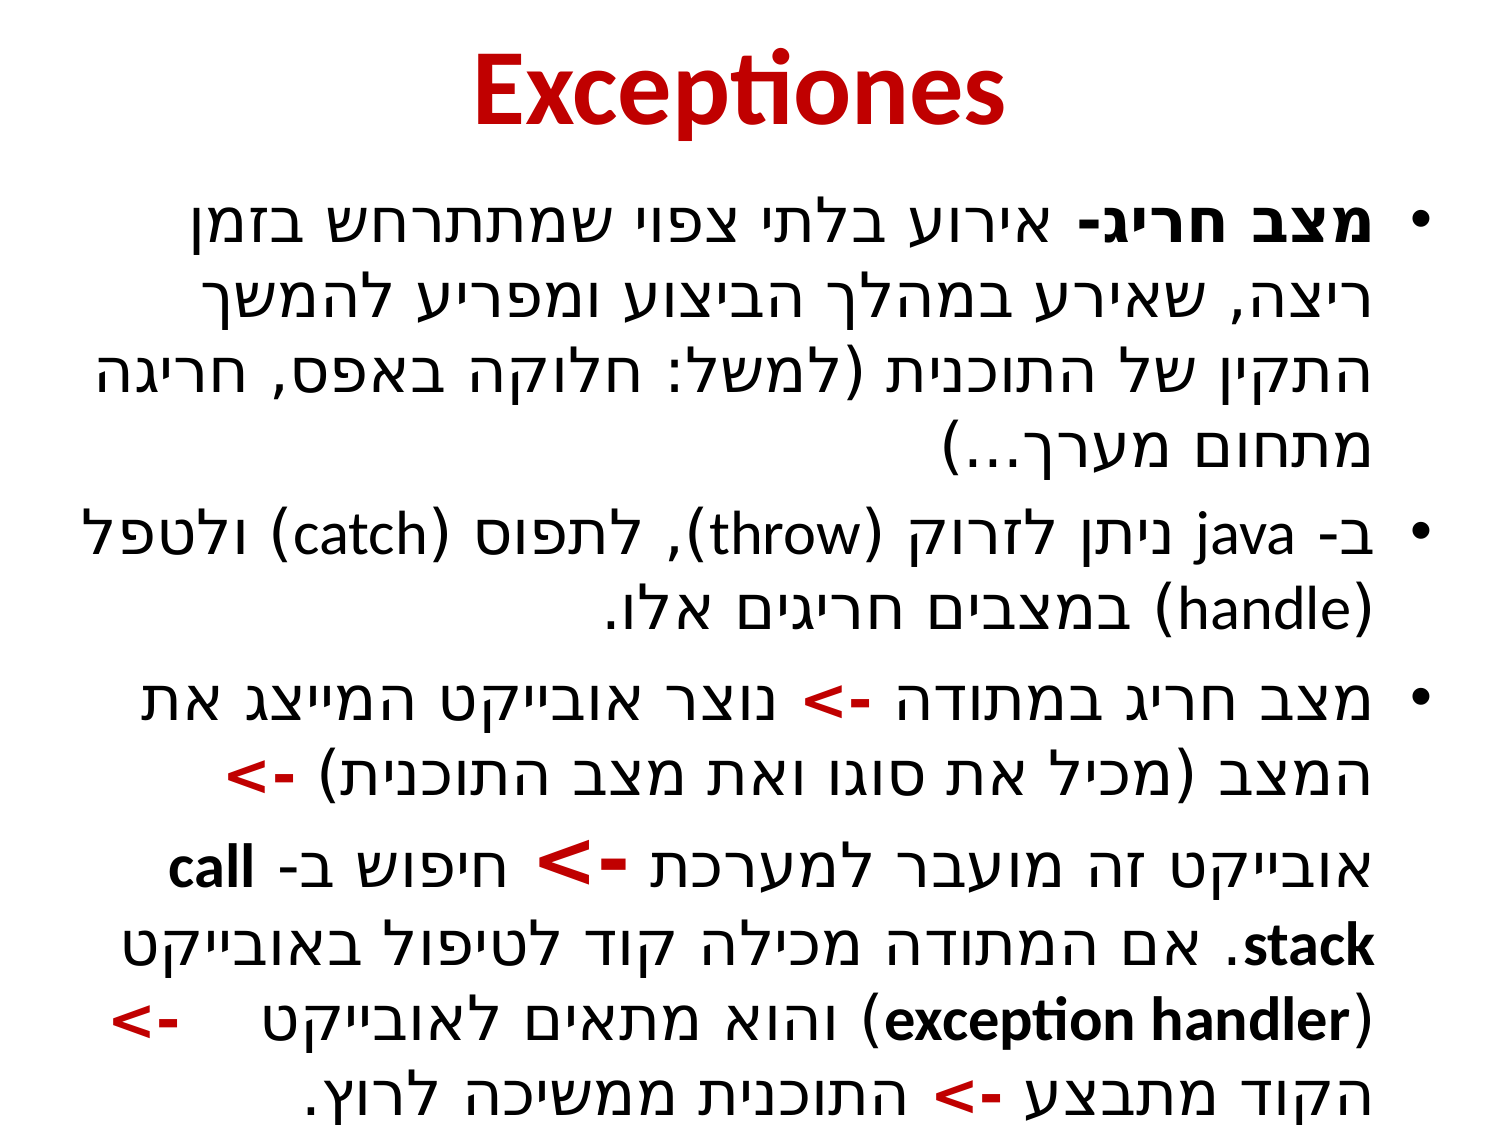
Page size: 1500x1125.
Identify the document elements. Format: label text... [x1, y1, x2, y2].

list מצב חריג- אירוע בלתי צפוי שמתתרחש בזמן ריצה, שאירע במהלך הביצוע ומפריע להמשך התקין של התוכנית (למשל: חלוקה באפס, חריגה מתחום מערך...) ב- java ניתן לזרוק (throw), לתפוס (catch) ולטפל (handle) במצבים חריגים אלו. מצב חריג במתודה -> נוצר אובייקט המייצג את המצב (מכיל את סוגו ואת מצב התוכנית) -> אובייקט זה מועבר למערכת -> חיפוש ב- call stack. אם המתודה מכילה קוד לטיפול באובייקט (exception handler) והוא מתאים לאובייקט -> הקוד מתבצע -> התוכנית ממשיכה לרוץ. מה קורה אם לא נמצא קוד כזה? [17, 172, 1447, 1024]
title Exceptiones [64, 0, 1415, 172]
